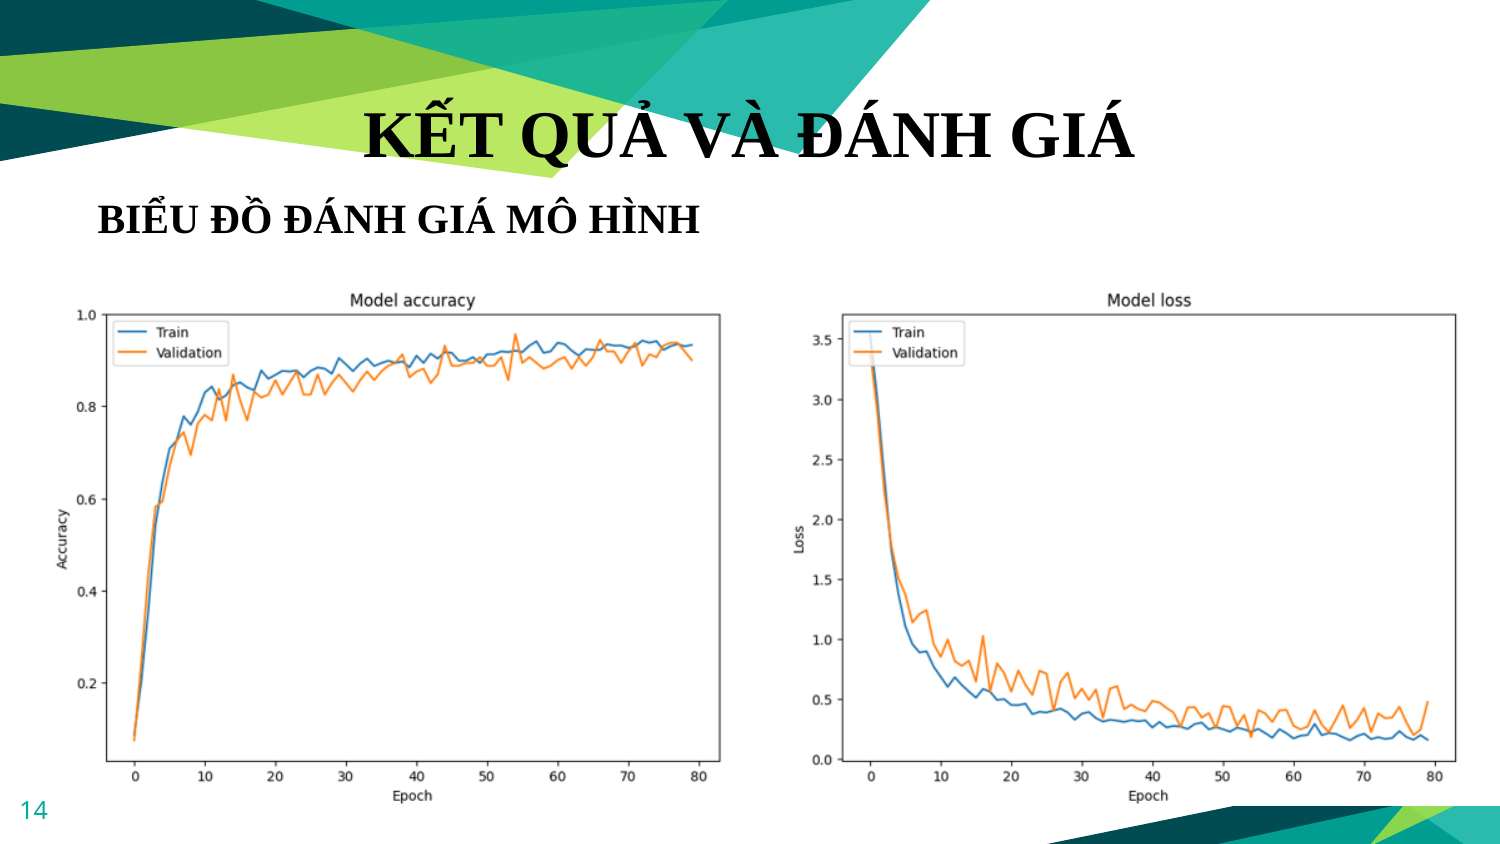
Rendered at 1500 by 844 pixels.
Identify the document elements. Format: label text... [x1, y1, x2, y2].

picture [45, 271, 1500, 807]
text_box BIỂU ĐỒ ĐÁNH GIÁ MÔ HÌNH [0, 162, 808, 273]
slide_number 14 [4, 779, 95, 844]
text_box KẾT QUẢ VÀ ĐÁNH GIÁ [310, 75, 1189, 186]
